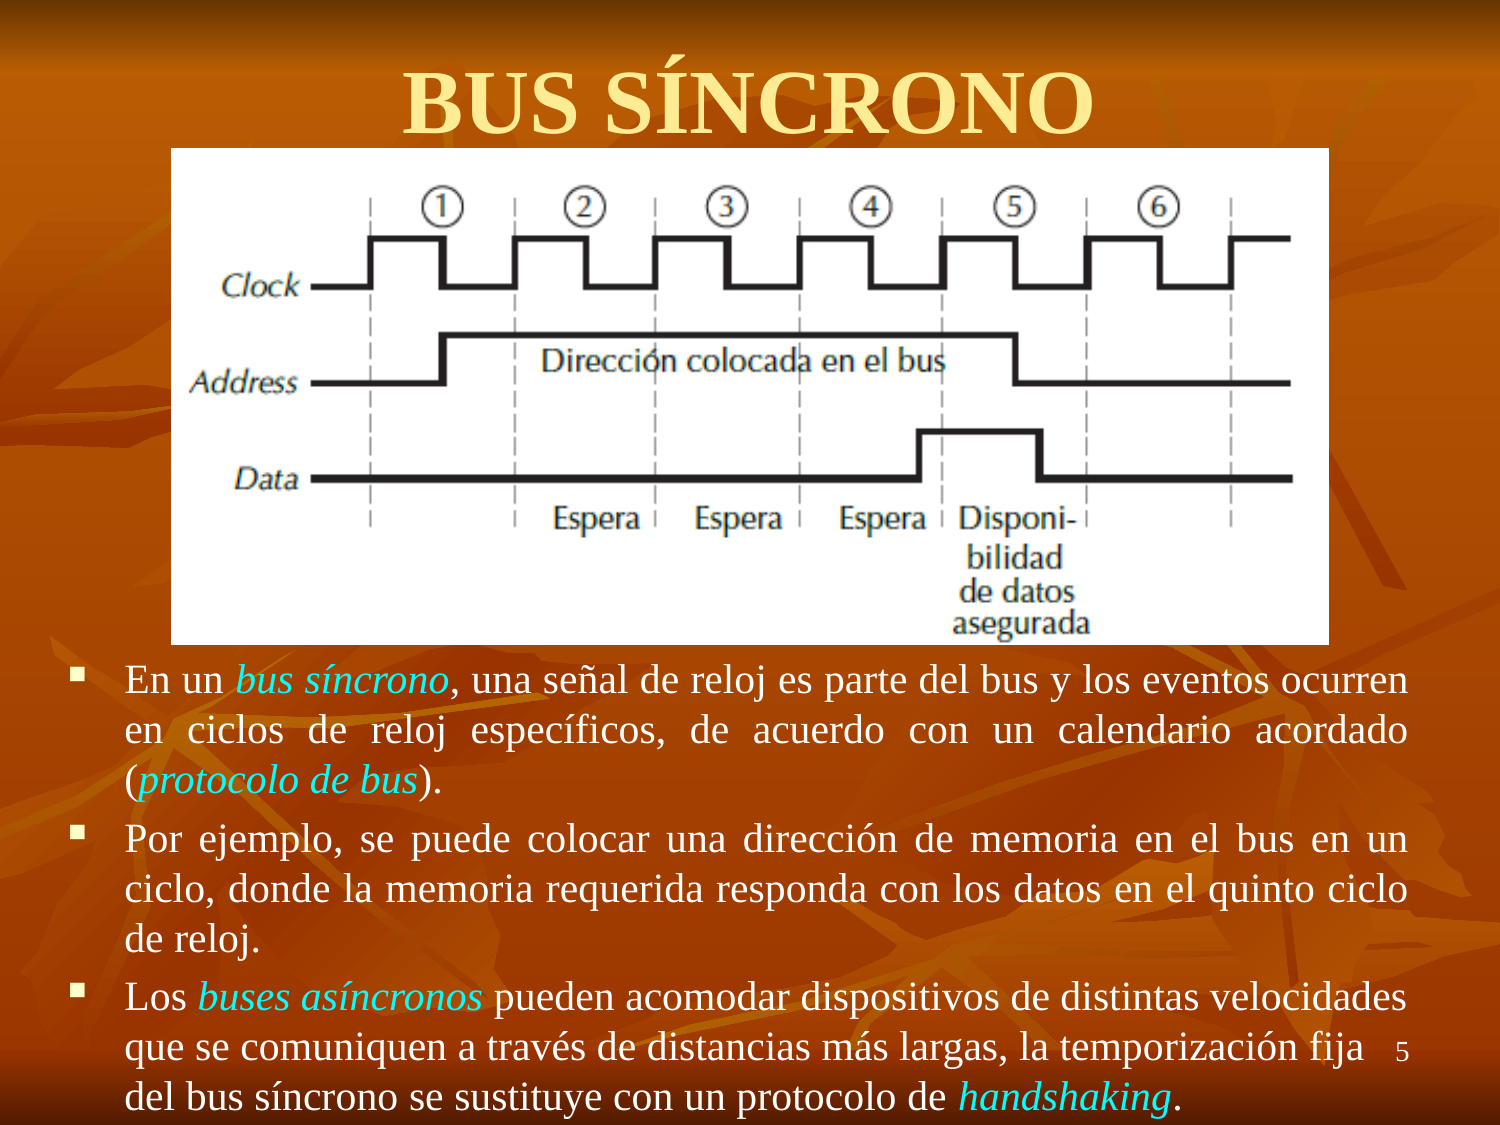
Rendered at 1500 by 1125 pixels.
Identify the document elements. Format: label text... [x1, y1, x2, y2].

slide_number 5 [1074, 1024, 1426, 1101]
title BUS SÍNCRONO [74, 45, 1426, 150]
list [170, 148, 1330, 645]
list En un bus síncrono, una señal de reloj es parte del bus y los eventos ocurren en ciclos de reloj específicos, de acuerdo con un calendario acordado (protocolo de bus). Por ejemplo, se puede colocar una dirección de memoria en el bus en un ciclo, donde la memoria requerida responda con los datos en el quinto ciclo de reloj. Los buses asíncronos pueden acomodar dispositivos de distintas velocidades que se comuniquen a través de distancias más largas, la temporización fija del bus síncrono se sustituye con un protocolo de handshaking. [52, 644, 1426, 1125]
